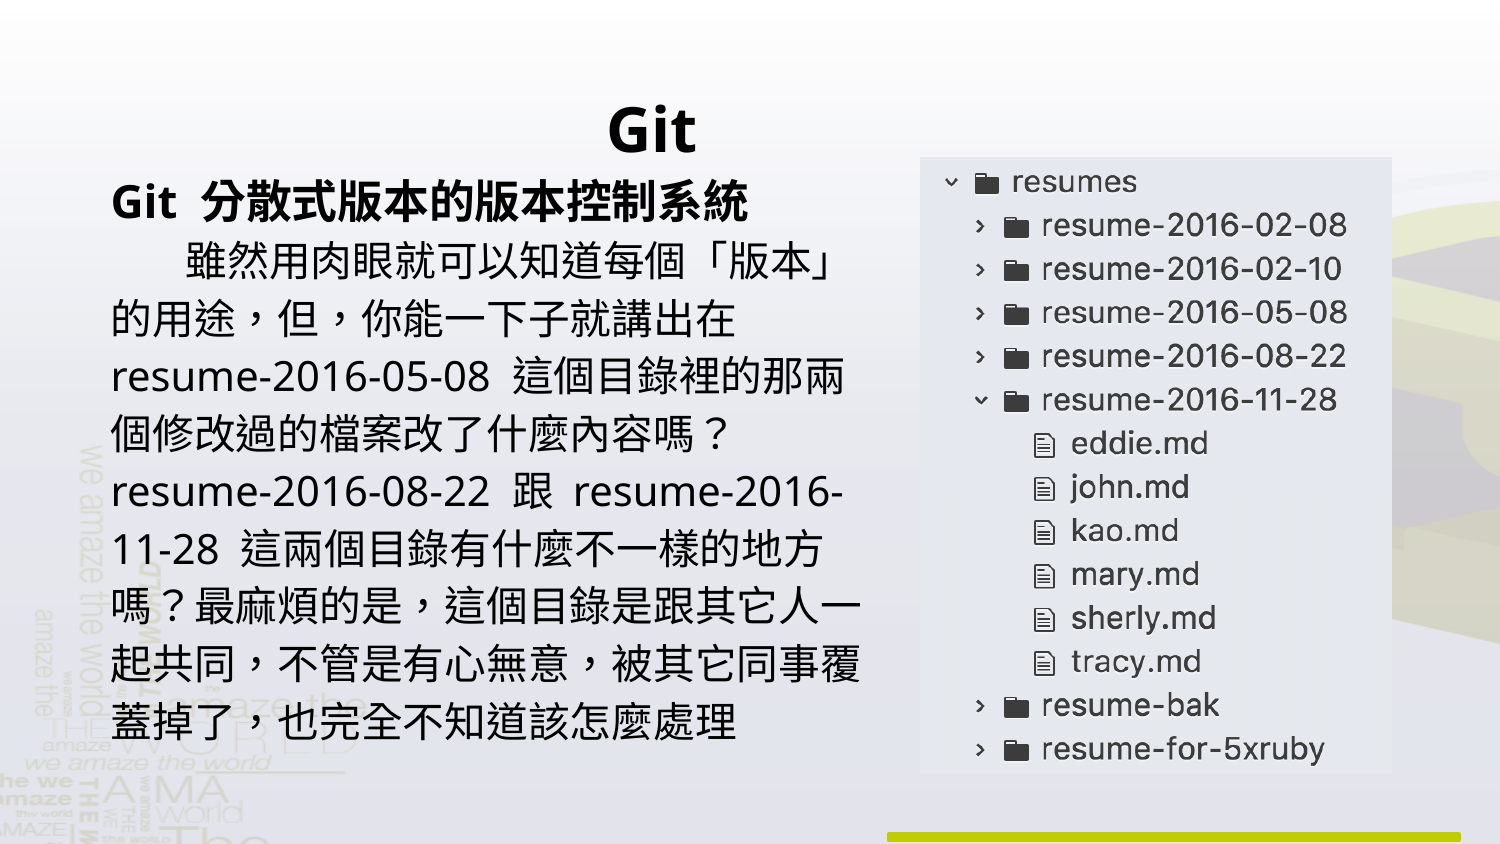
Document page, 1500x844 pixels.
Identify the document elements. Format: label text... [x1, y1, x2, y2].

text_box [899, 834, 1460, 840]
text_box Git 分散式版本的版本控制系統 雖然用肉眼就可以知道每個「版本」的用途，但，你能一下子就講出在 resume-2016-05-08 這個目錄裡的那兩個修改過的檔案改了什麼內容嗎？ resume-2016-08-22 跟 resume-2016-11-28 這兩個目錄有什麼不一樣的地方嗎？最麻煩的是，這個目錄是跟其它人一起共同，不管是有心無意，被其它同事覆蓋掉了，也完全不知道該怎麼處理 [95, 157, 899, 840]
picture [0, 0, 1500, 844]
text_box Git [516, 63, 790, 146]
